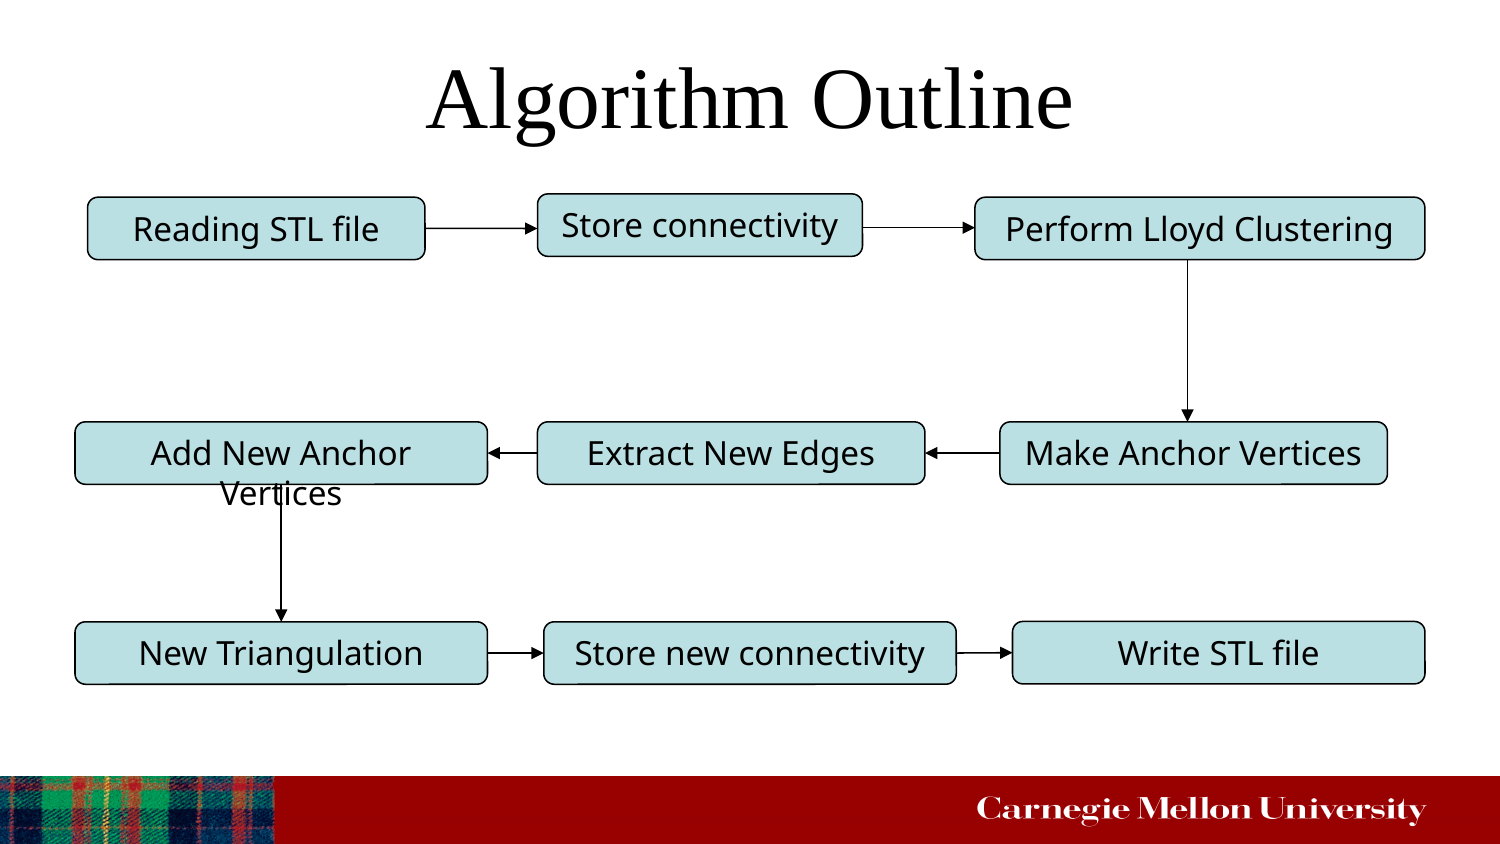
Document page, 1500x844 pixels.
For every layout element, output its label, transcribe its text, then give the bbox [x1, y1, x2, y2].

picture [0, 776, 1500, 844]
text_box Store new connectivity [543, 621, 957, 685]
text_box Reading STL file [87, 197, 426, 260]
text_box Perform Lloyd Clustering [974, 197, 1425, 260]
text_box Add New Anchor Vertices [75, 421, 488, 485]
text_box New Triangulation [75, 621, 488, 685]
text_box Write STL file [1012, 621, 1426, 684]
title Algorithm Outline [75, 33, 1425, 175]
text_box Extract New Edges [537, 421, 925, 485]
text_box Make Anchor Vertices [999, 421, 1388, 485]
text_box Store connectivity [537, 193, 863, 257]
